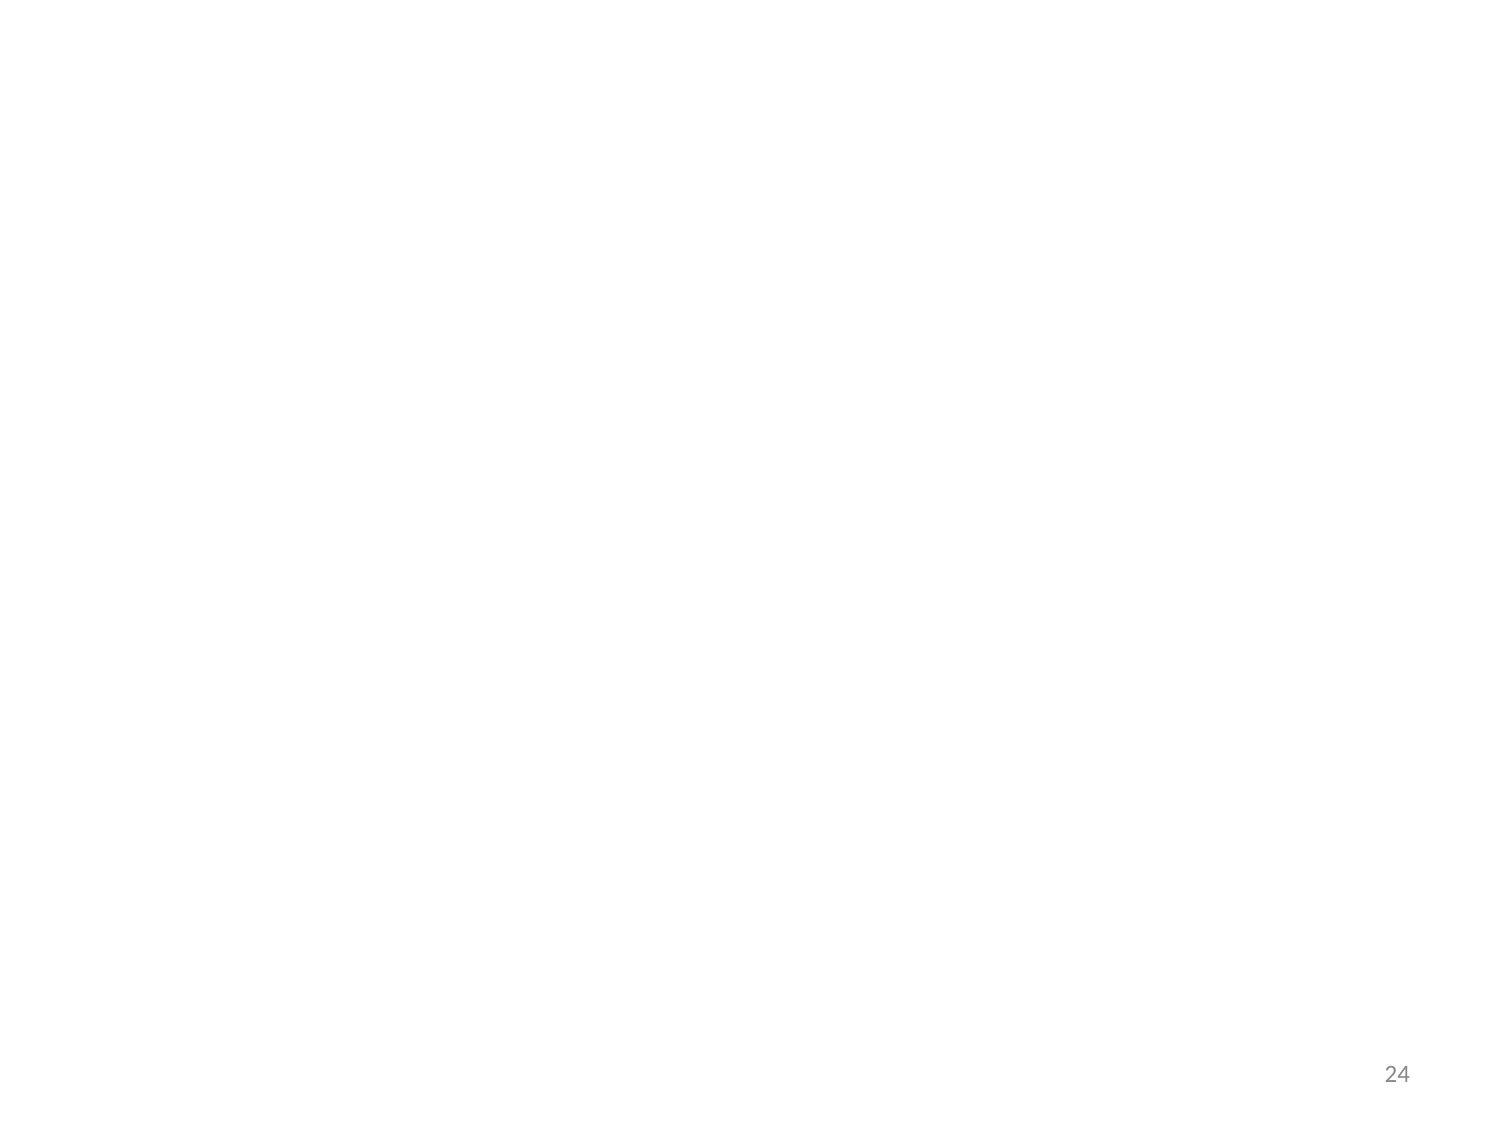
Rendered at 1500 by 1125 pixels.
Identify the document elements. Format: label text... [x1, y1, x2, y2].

slide_number 24 [1074, 1042, 1425, 1103]
